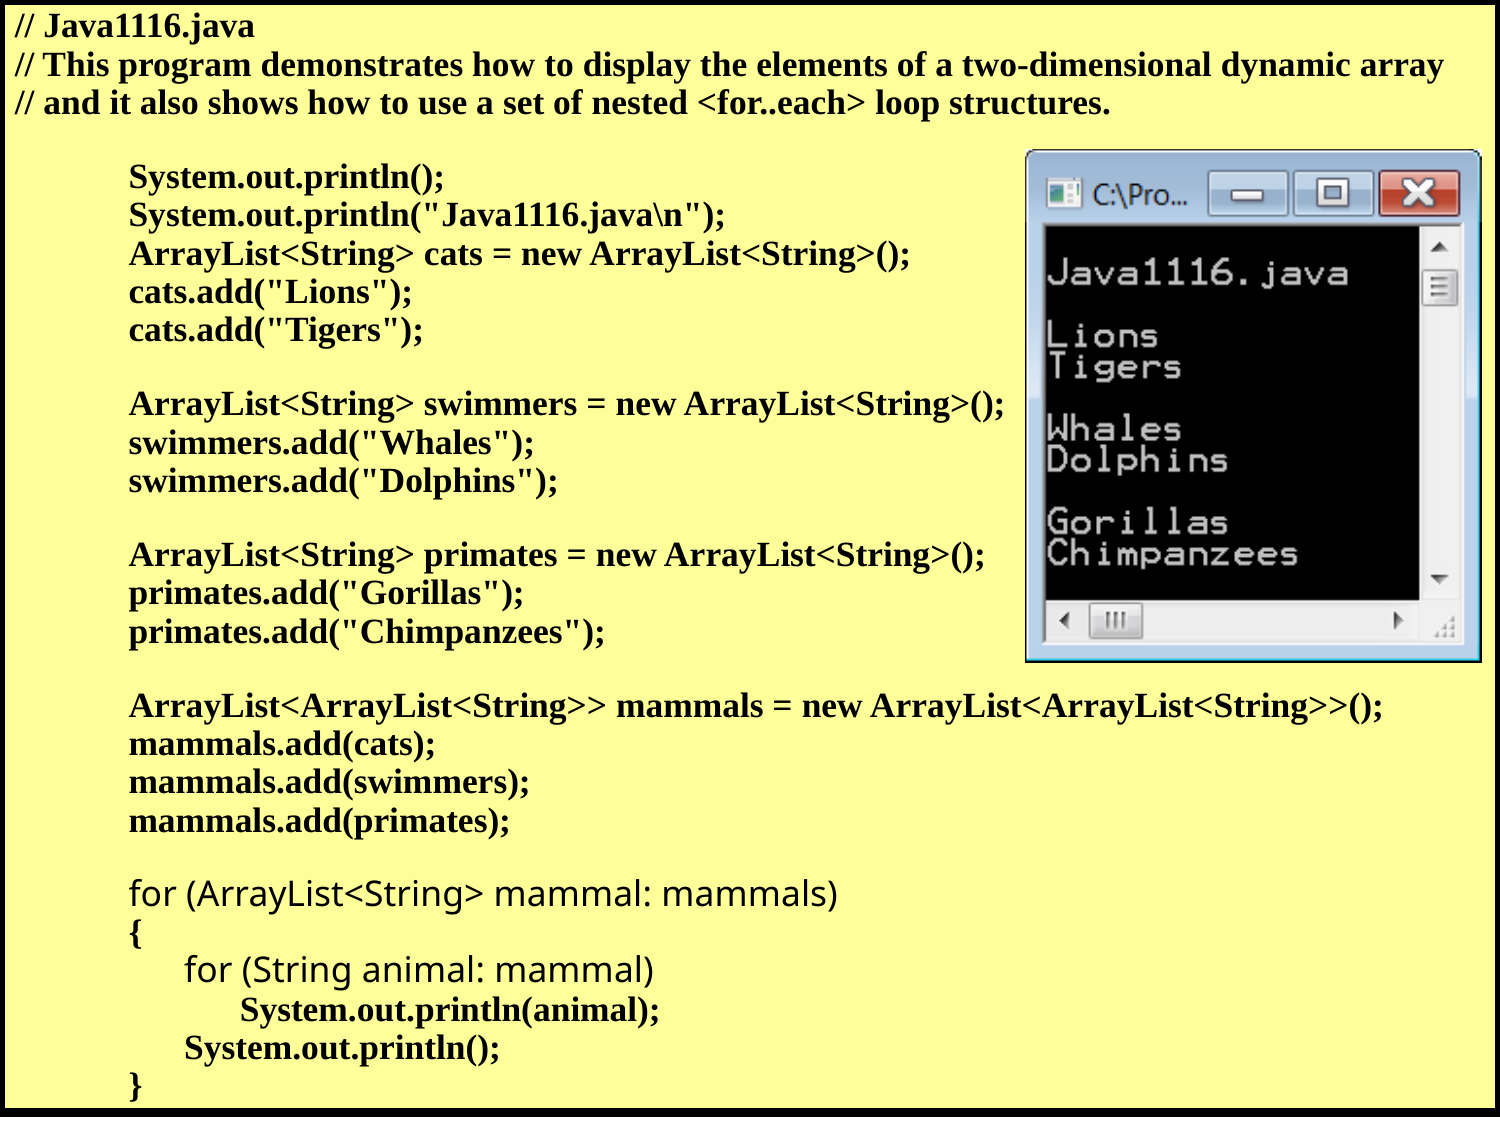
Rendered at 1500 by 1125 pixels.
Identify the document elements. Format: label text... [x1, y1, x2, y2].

text_box // Java1116.java // This program demonstrates how to display the elements of a two-dimensional dynamic array // and it also shows how to use a set of nested <for..each> loop structures. System.out.println(); System.out.println("Java1116.java\n"); ArrayList<String> cats = new ArrayList<String>(); cats.add("Lions"); cats.add("Tigers"); ArrayList<String> swimmers = new ArrayList<String>(); swimmers.add("Whales"); swimmers.add("Dolphins"); ArrayList<String> primates = new ArrayList<String>(); primates.add("Gorillas"); primates.add("Chimpanzees"); ArrayList<ArrayList<String>> mammals = new ArrayList<ArrayList<String>>(); mammals.add(cats); mammals.add(swimmers); mammals.add(primates); for (ArrayList<String> mammal: mammals) { for (String animal: mammal) System.out.println(animal); System.out.println(); } [0, 0, 1500, 1113]
picture [1024, 149, 1482, 663]
